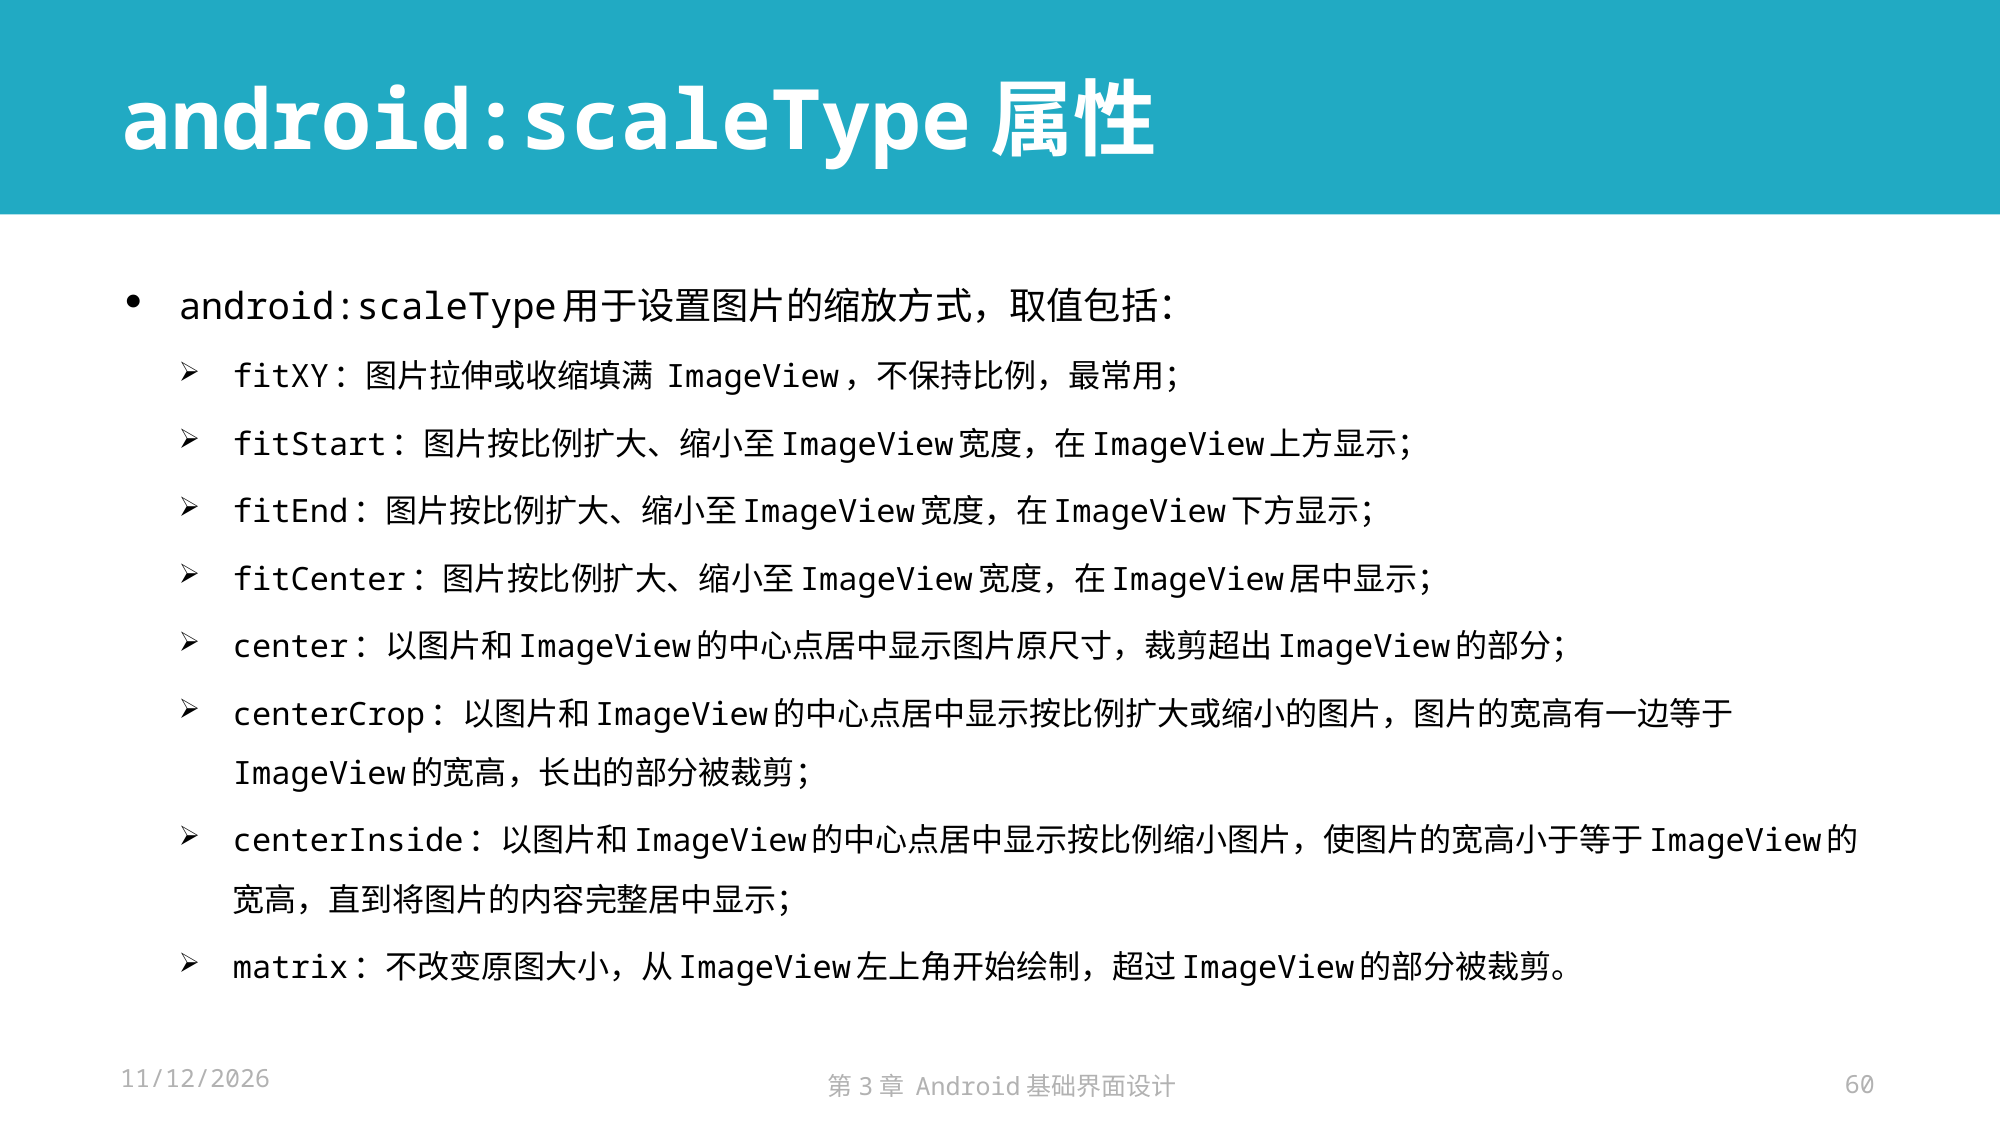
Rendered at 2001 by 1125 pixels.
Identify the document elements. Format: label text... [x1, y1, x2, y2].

list android:scaleType用于设置图片的缩放方式，取值包括： fitXY：图片拉伸或收缩填满 ImageView，不保持比例，最常用； fitStart：图片按比例扩大、缩小至ImageView宽度，在ImageView上方显示； fitEnd：图片按比例扩大、缩小至ImageView宽度，在ImageView下方显示； fitCenter：图片按比例扩大、缩小至ImageView宽度，在ImageView居中显示； center：以图片和ImageView的中心点居中显示图片原尺寸，裁剪超出ImageView的部分； centerCrop：以图片和ImageView的中心点居中显示按比例扩大或缩小的图片，图片的宽高有一边等于ImageView的宽高，长出的部分被裁剪； centerInside：以图片和ImageView的中心点居中显示按比例缩小图片，使图片的宽高小于等于ImageView的宽高，直到将图片的内容完整居中显示； matrix：不改变原图大小，从ImageView左上角开始绘制，超过ImageView的部分被裁剪。 [109, 249, 1890, 1013]
slide_number 60 [1412, 1068, 1890, 1103]
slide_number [105, 1062, 333, 1097]
footer 第3章 Android基础界面设计 [662, 1068, 1342, 1103]
title android:scaleType属性 [105, 37, 1886, 175]
